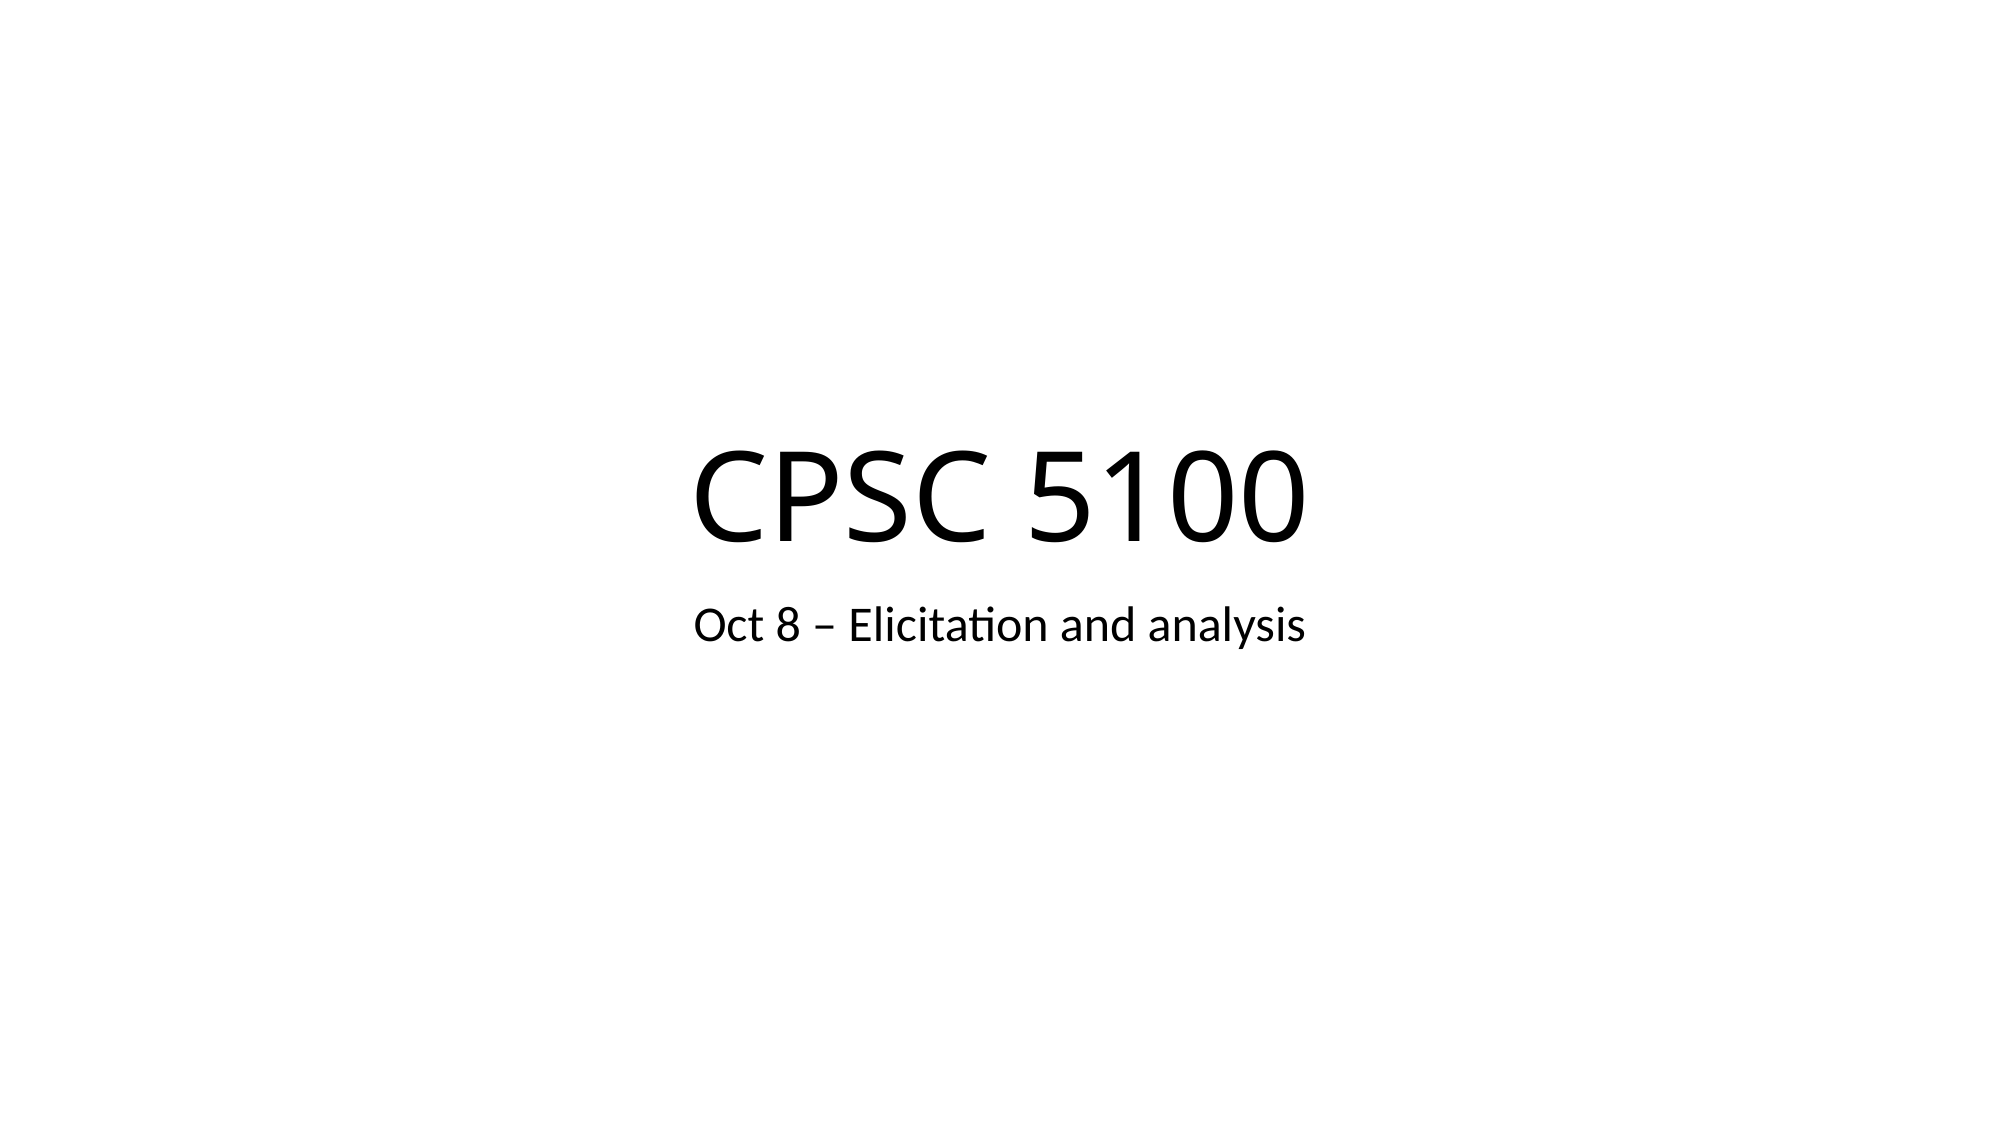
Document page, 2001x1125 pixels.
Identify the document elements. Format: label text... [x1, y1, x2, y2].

title CPSC 5100 [249, 184, 1750, 576]
subtitle Oct 8 – Elicitation and analysis [249, 590, 1750, 863]
